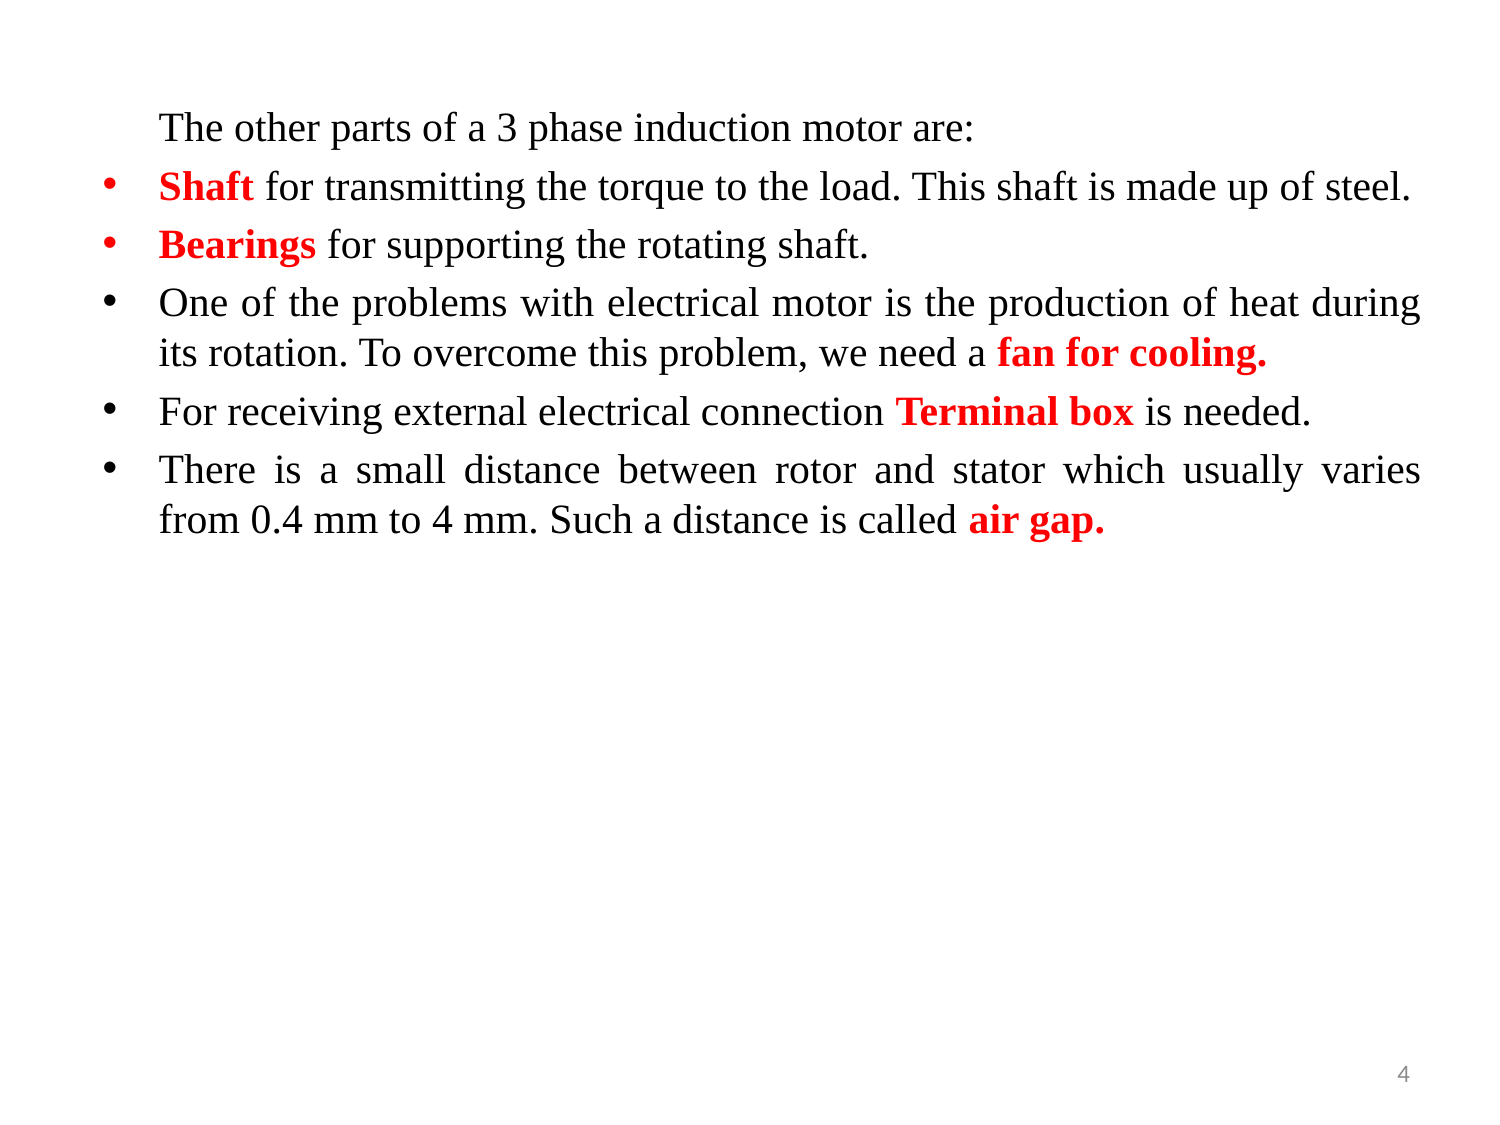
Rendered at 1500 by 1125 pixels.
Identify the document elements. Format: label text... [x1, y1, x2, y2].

slide_number 4 [1074, 1042, 1425, 1103]
title [75, 45, 1425, 233]
list The other parts of a 3 phase induction motor are: Shaft for transmitting the torque to the load. This shaft is made up of steel. Bearings for supporting the rotating shaft. One of the problems with electrical motor is the production of heat during its rotation. To overcome this problem, we need a fan for cooling. For receiving external electrical connection Terminal box is needed. There is a small distance between rotor and stator which usually varies from 0.4 mm to 4 mm. Such a distance is called air gap. [87, 62, 1438, 805]
